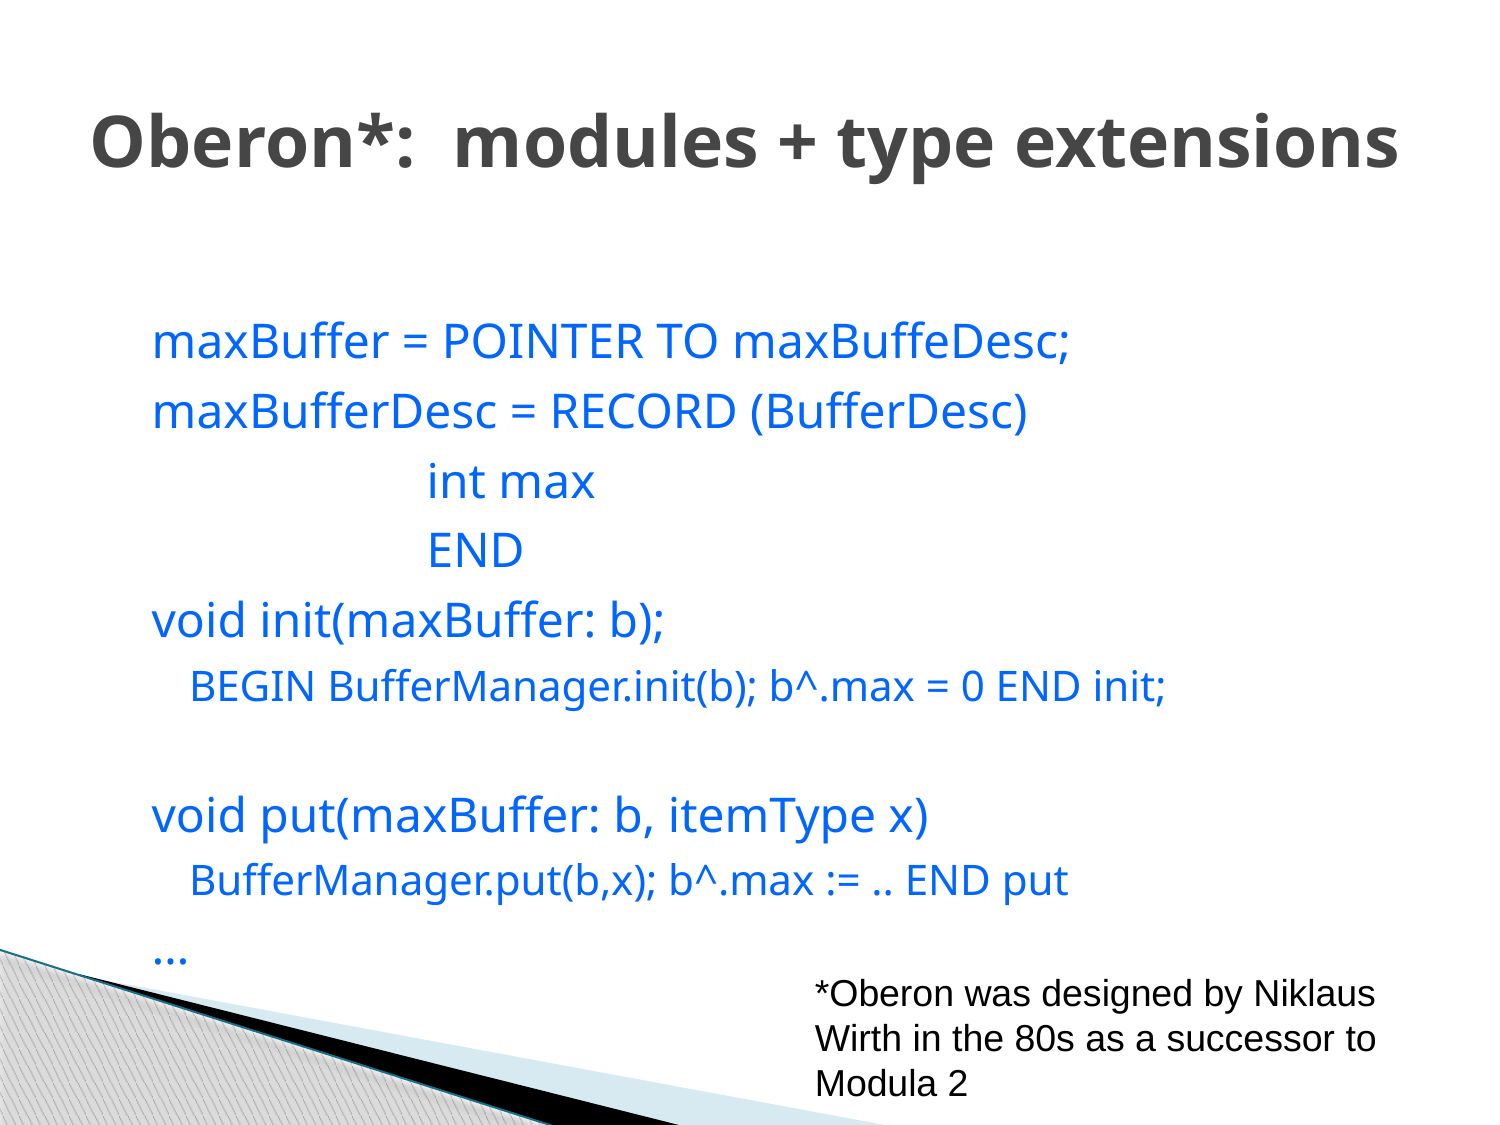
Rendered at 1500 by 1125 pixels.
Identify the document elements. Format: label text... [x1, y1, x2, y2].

list maxBuffer = POINTER TO maxBuffeDesc; maxBufferDesc = RECORD (BufferDesc) int max END void init(maxBuffer: b); BEGIN BufferManager.init(b); b^.max = 0 END init; void put(maxBuffer: b, itemType x) BufferManager.put(b,x); b^.max := .. END put … [75, 243, 1425, 986]
text_box *Oberon was designed by Niklaus Wirth in the 80s as a successor to Modula 2 [799, 961, 1488, 1112]
title Oberon*: modules + type extensions [75, 45, 1425, 233]
